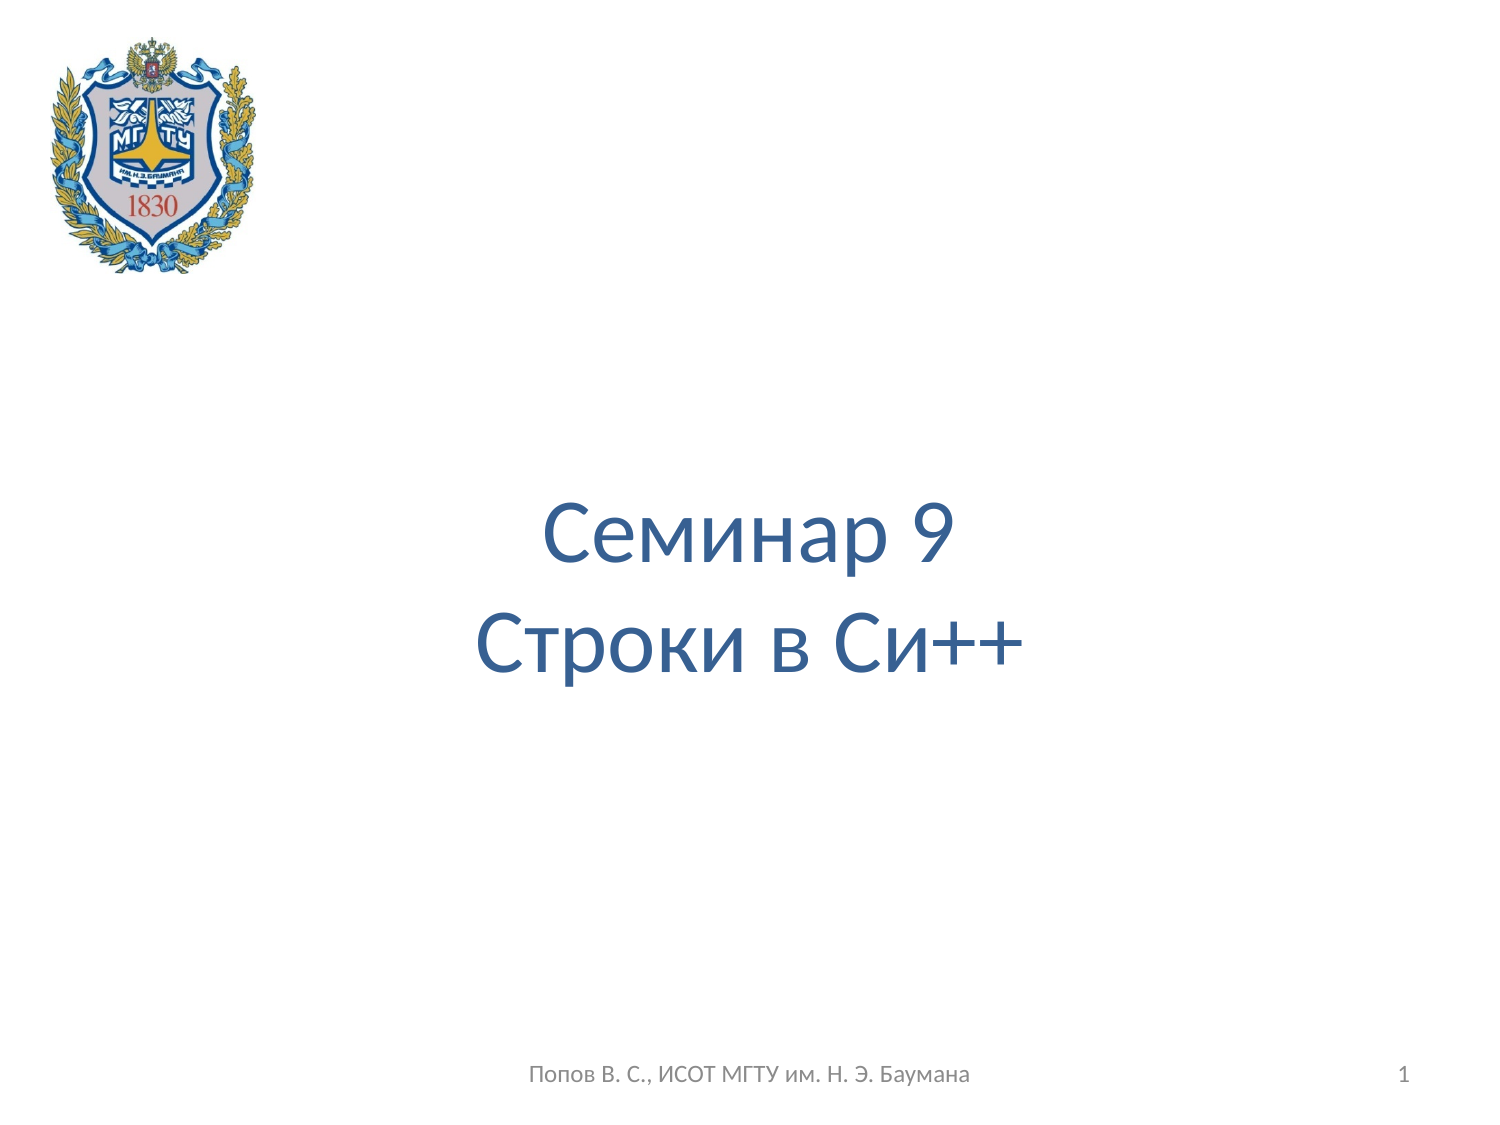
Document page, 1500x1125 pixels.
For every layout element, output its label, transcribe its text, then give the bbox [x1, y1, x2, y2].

picture [49, 37, 256, 274]
slide_number 1 [1074, 1042, 1425, 1103]
footer Попов В. С., ИСОТ МГТУ им. Н. Э. Баумана [512, 1042, 988, 1103]
title Семинар 9 Строки в Си++ [112, 187, 1388, 975]
